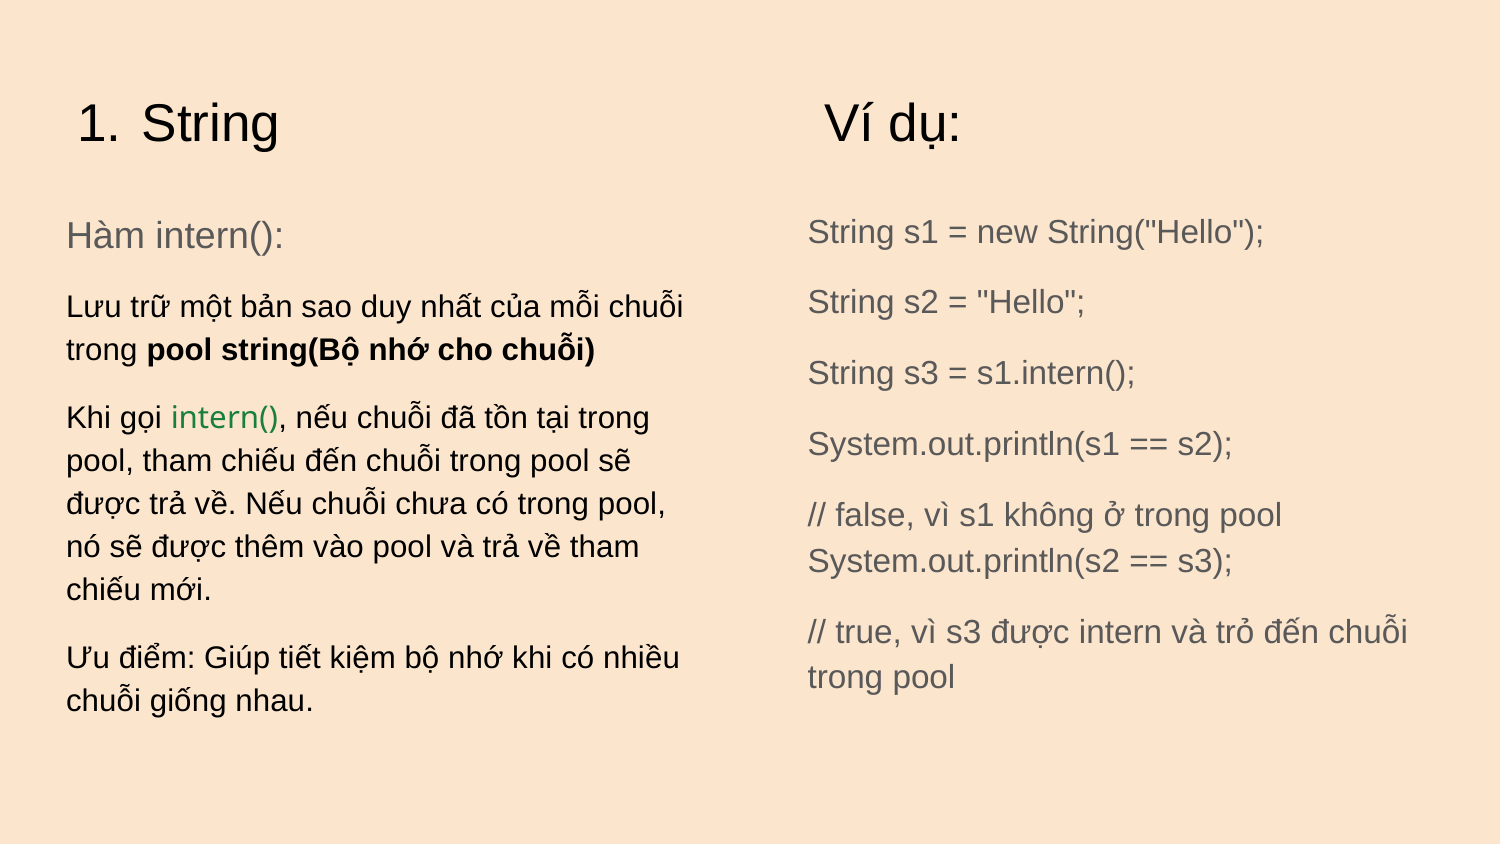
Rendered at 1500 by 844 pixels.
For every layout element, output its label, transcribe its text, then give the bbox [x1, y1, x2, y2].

list Hàm intern(): Lưu trữ một bản sao duy nhất của mỗi chuỗi trong pool string(Bộ nhớ cho chuỗi) Khi gọi intern(), nếu chuỗi đã tồn tại trong pool, tham chiếu đến chuỗi trong pool sẽ được trả về. Nếu chuỗi chưa có trong pool, nó sẽ được thêm vào pool và trả về tham chiếu mới. Ưu điểm: Giúp tiết kiệm bộ nhớ khi có nhiều chuỗi giống nhau. [51, 189, 708, 750]
list String s1 = new String("Hello"); String s2 = "Hello"; String s3 = s1.intern(); System.out.println(s1 == s2); // false, vì s1 không ở trong pool System.out.println(s2 == s3); // true, vì s3 được intern và trỏ đến chuỗi trong pool [792, 189, 1449, 750]
title String Ví dụ: [51, 72, 1449, 167]
